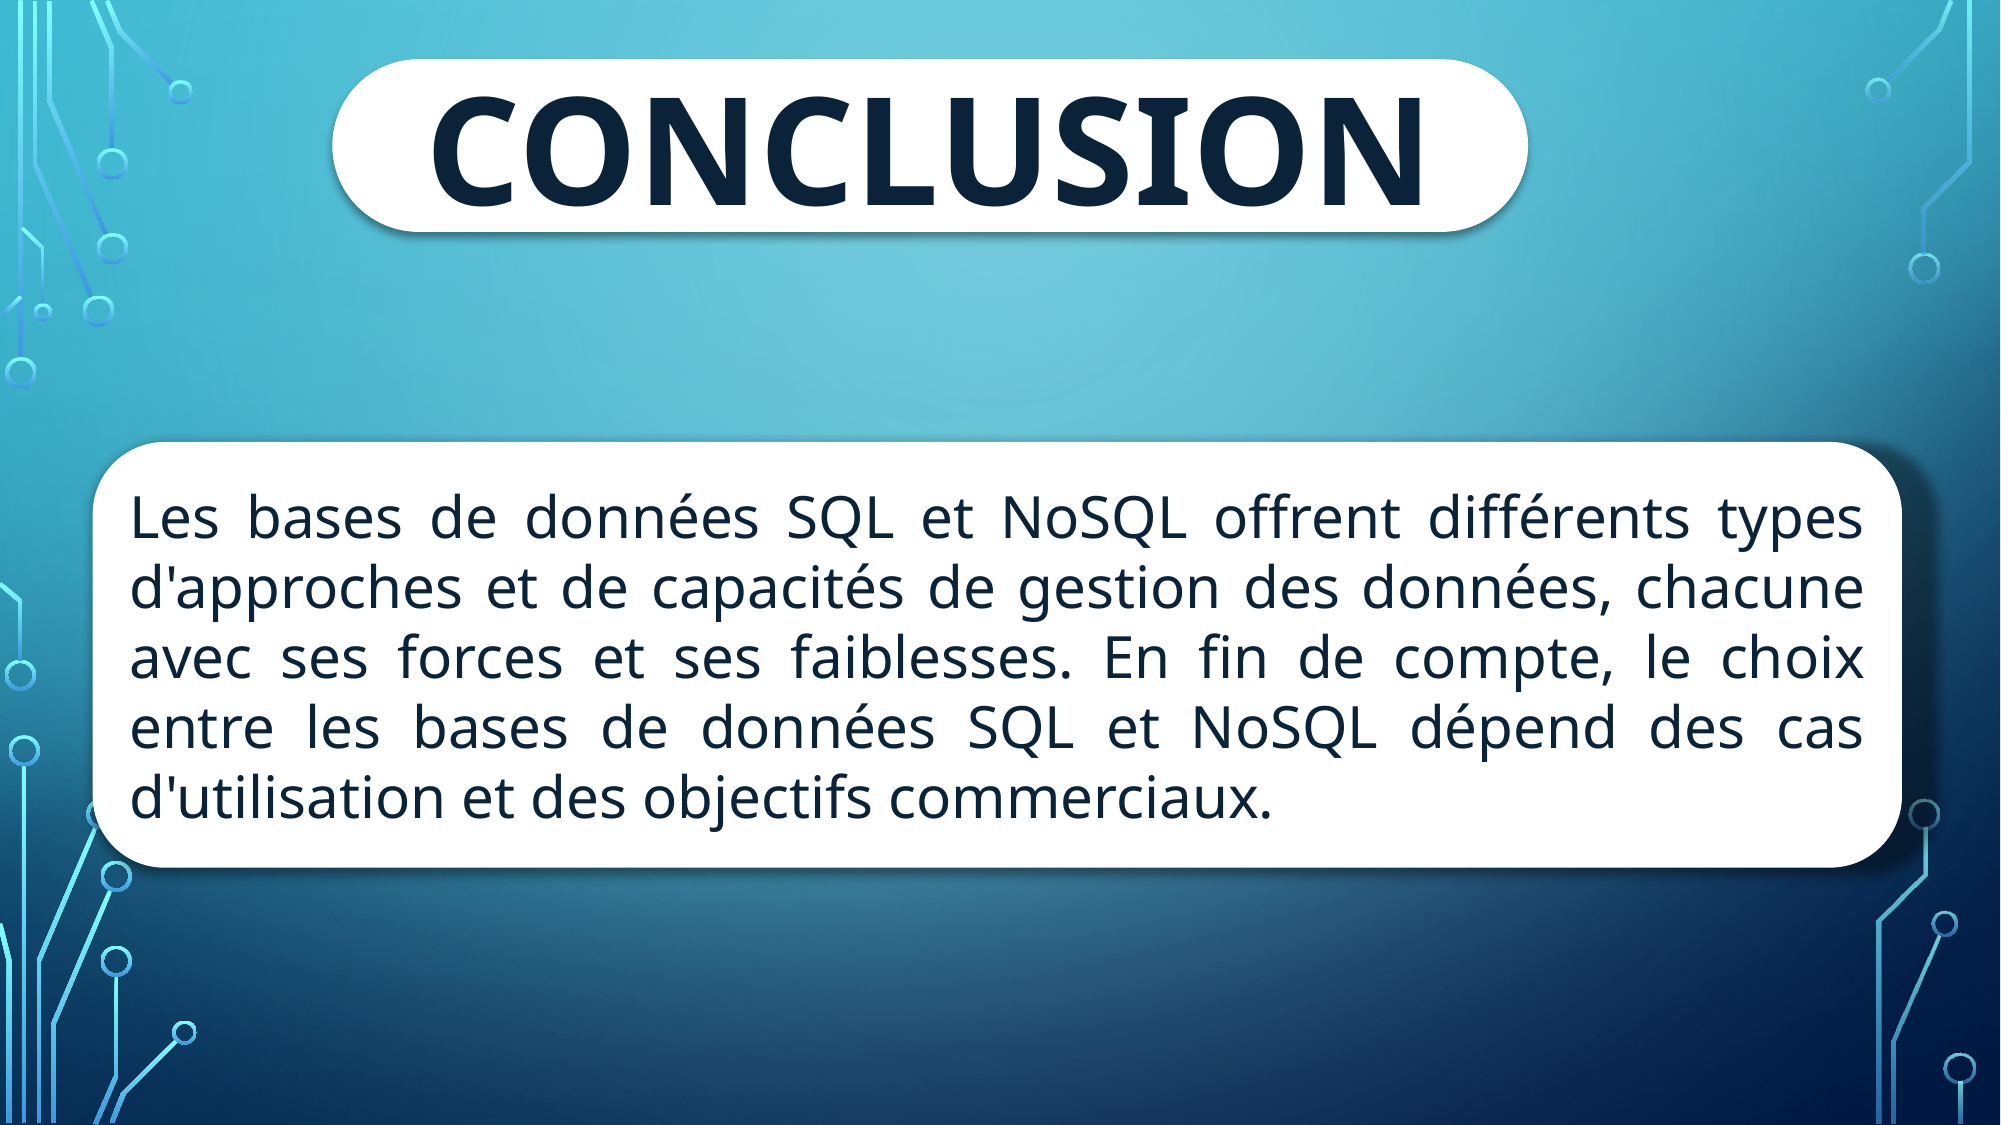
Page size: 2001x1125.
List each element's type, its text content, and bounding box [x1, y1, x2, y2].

text_box CONCLUSION [332, 59, 1529, 232]
text_box Les bases de données SQL et NoSQL offrent différents types d'approches et de capacités de gestion des données, chacune avec ses forces et ses faiblesses. En fin de compte, le choix entre les bases de données SQL et NoSQL dépend des cas d'utilisation et des objectifs commerciaux. [92, 441, 1902, 868]
